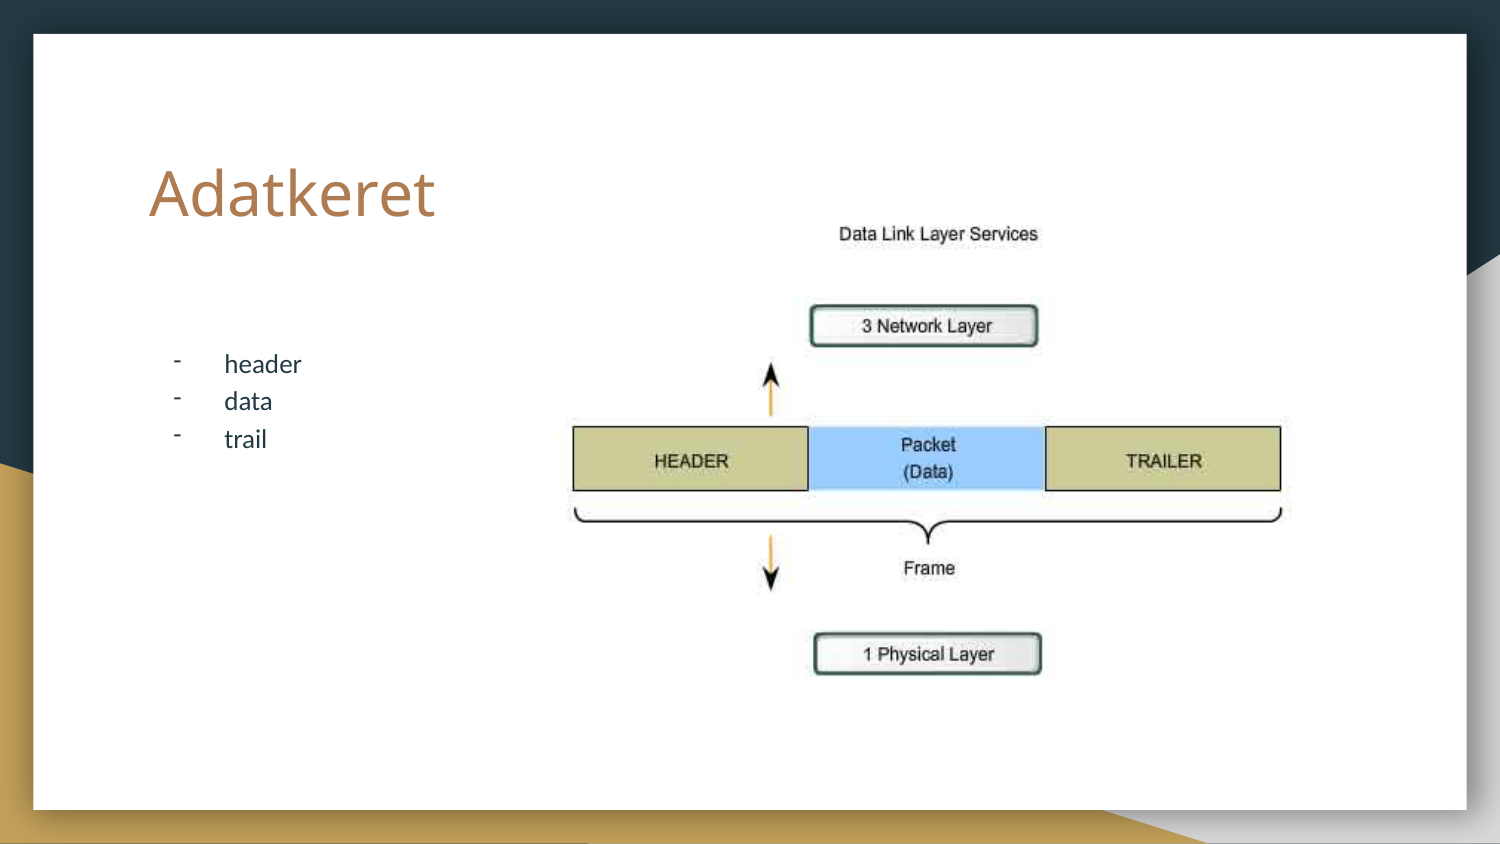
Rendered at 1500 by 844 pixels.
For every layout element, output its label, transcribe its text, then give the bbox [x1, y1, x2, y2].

title Adatkeret [134, 138, 1366, 296]
picture [555, 202, 1332, 702]
list header data trail [134, 326, 415, 729]
